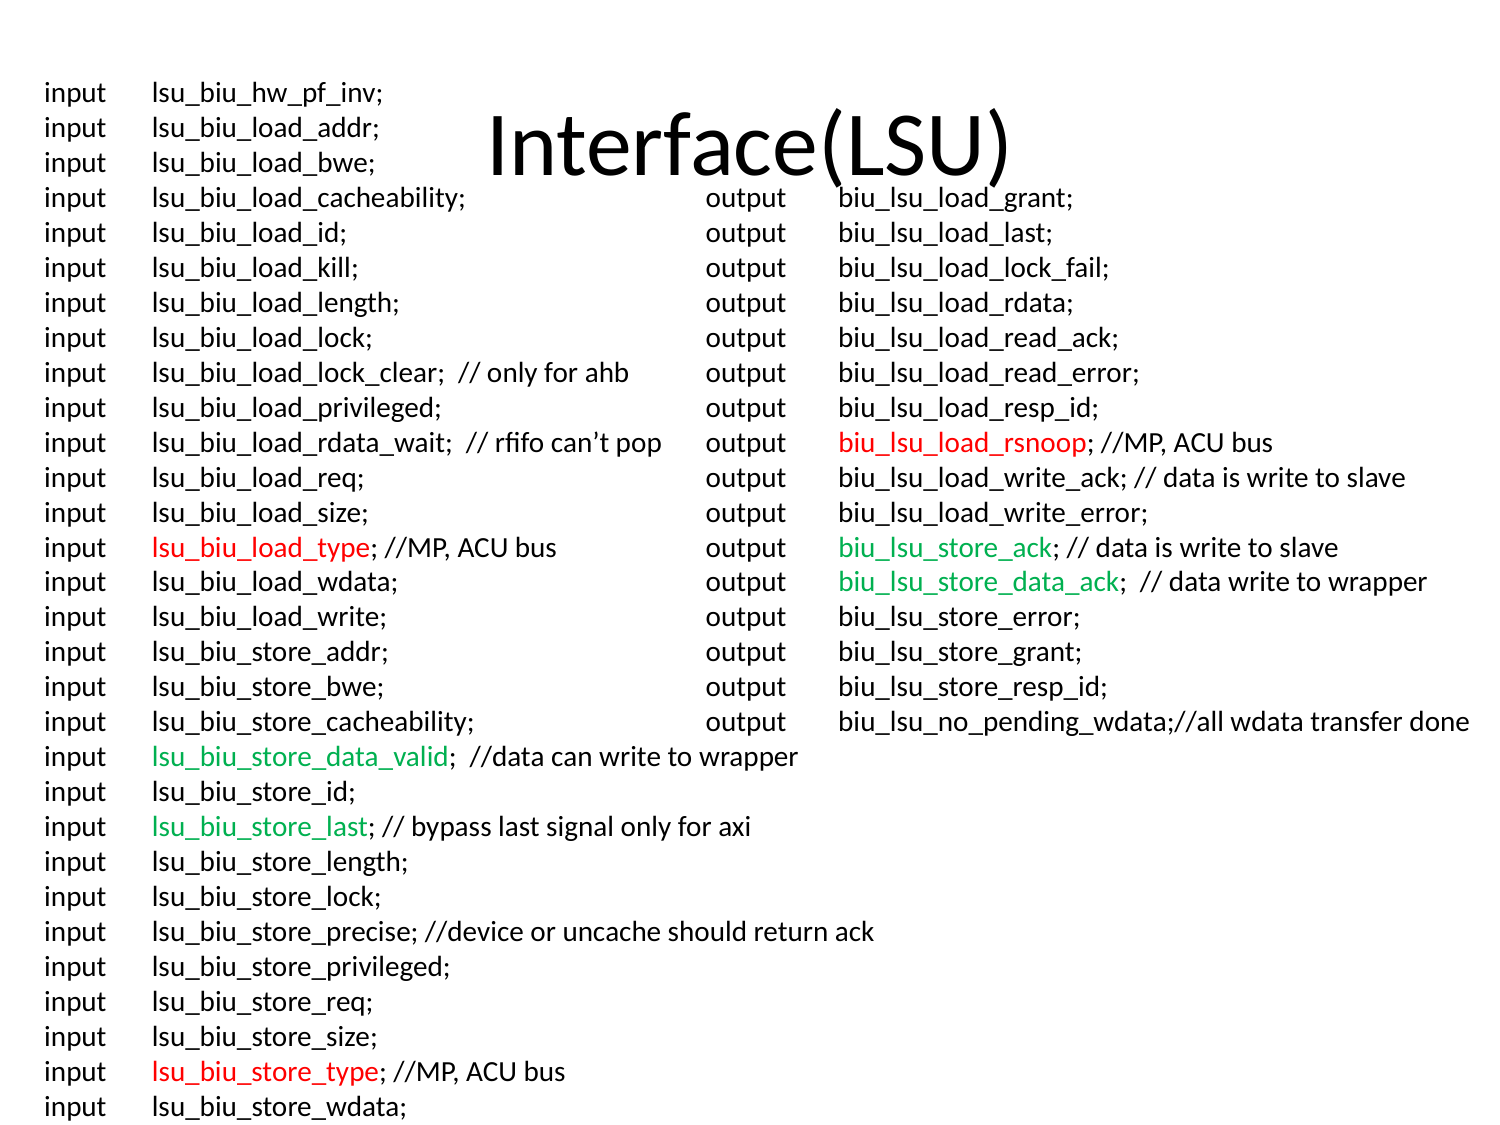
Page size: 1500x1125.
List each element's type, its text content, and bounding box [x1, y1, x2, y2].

text_box input lsu_biu_hw_pf_inv; input lsu_biu_load_addr; input lsu_biu_load_bwe; input lsu_biu_load_cacheability; input lsu_biu_load_id; input lsu_biu_load_kill; input lsu_biu_load_length; input lsu_biu_load_lock; input lsu_biu_load_lock_clear; // only for ahb input lsu_biu_load_privileged; input lsu_biu_load_rdata_wait; // rfifo can’t pop input lsu_biu_load_req; input lsu_biu_load_size; input lsu_biu_load_type; //MP, ACU bus input lsu_biu_load_wdata; input lsu_biu_load_write; input lsu_biu_store_addr; input lsu_biu_store_bwe; input lsu_biu_store_cacheability; input lsu_biu_store_data_valid; //data can write to wrapper input lsu_biu_store_id; input lsu_biu_store_last; // bypass last signal only for axi input lsu_biu_store_length; input lsu_biu_store_lock; input lsu_biu_store_precise; //device or uncache should return ack input lsu_biu_store_privileged; input lsu_biu_store_req; input lsu_biu_store_size; input lsu_biu_store_type; //MP, ACU bus input lsu_biu_store_wdata; [29, 65, 904, 1125]
title Interface(LSU) [75, 45, 1425, 170]
text_box output biu_lsu_load_grant; output biu_lsu_load_last; output biu_lsu_load_lock_fail; output biu_lsu_load_rdata; output biu_lsu_load_read_ack; output biu_lsu_load_read_error; output biu_lsu_load_resp_id; output biu_lsu_load_rsnoop; //MP, ACU bus output biu_lsu_load_write_ack; // data is write to slave output biu_lsu_load_write_error; output biu_lsu_store_ack; // data is write to slave output biu_lsu_store_data_ack; // data write to wrapper output biu_lsu_store_error; output biu_lsu_store_grant; output biu_lsu_store_resp_id; output biu_lsu_no_pending_wdata;//all wdata transfer done [904, 170, 1500, 745]
